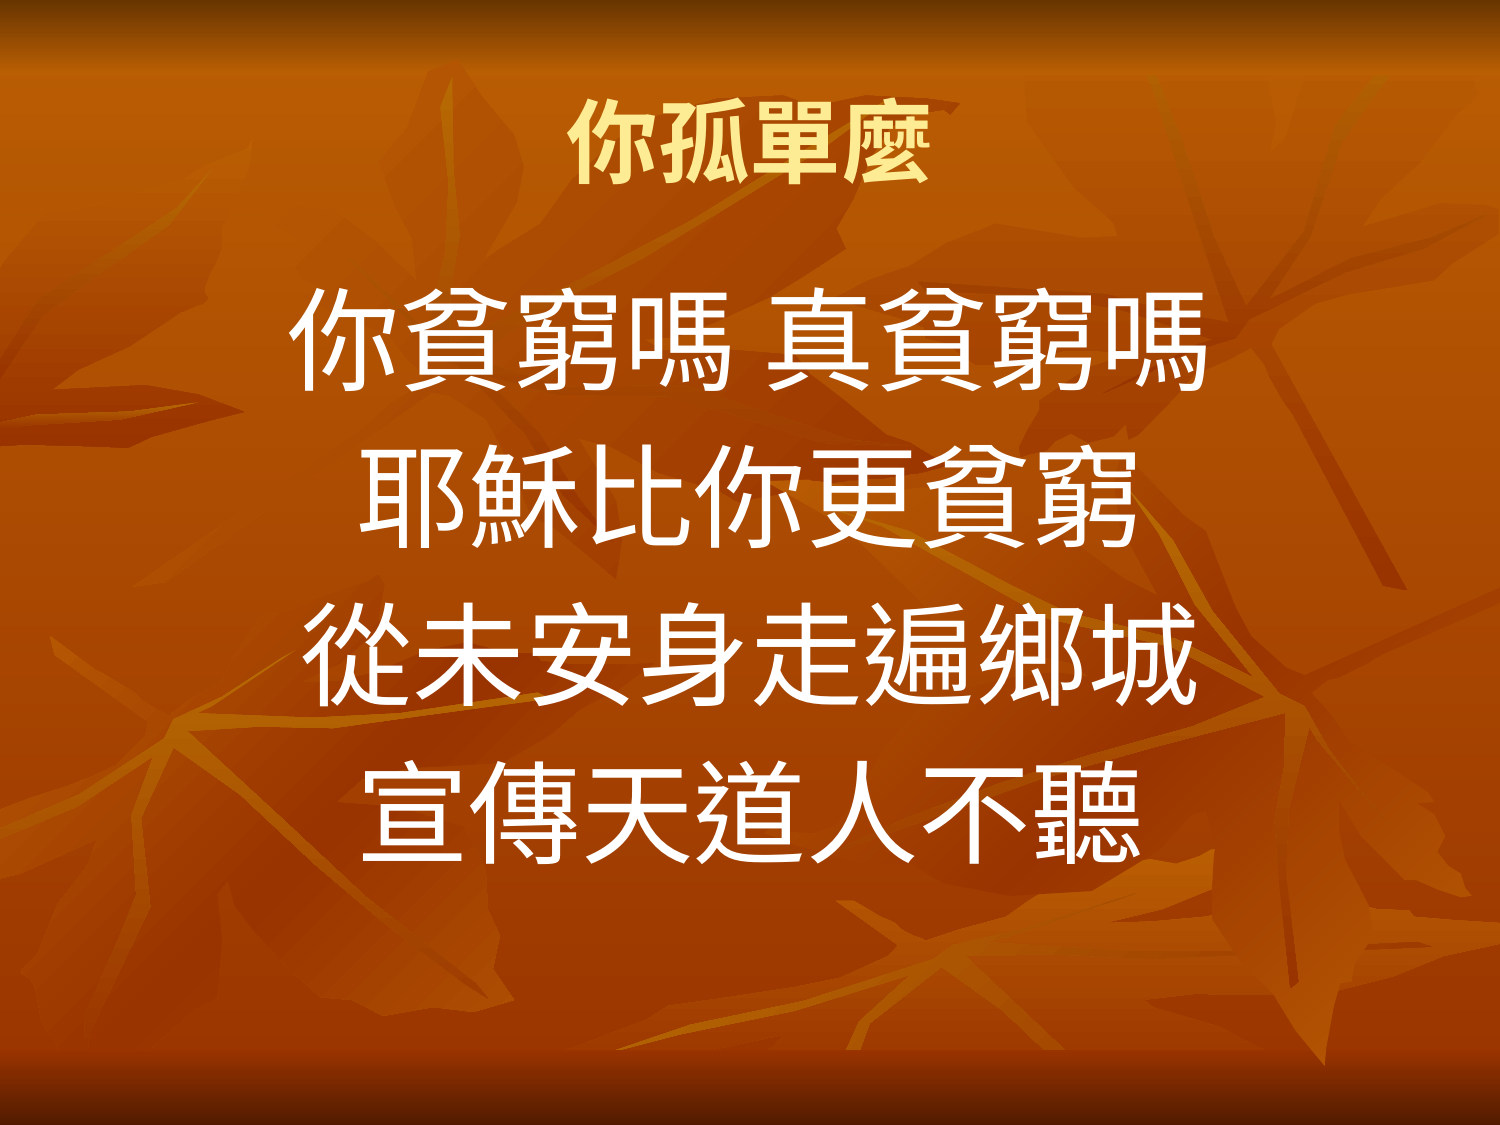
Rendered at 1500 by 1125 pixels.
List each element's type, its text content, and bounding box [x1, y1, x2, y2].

list 你貧窮嗎 真貧窮嗎 耶穌比你更貧窮 從未安身走遍鄉城 宣傳天道人不聽 [74, 262, 1426, 1006]
title 你孤單麼 [74, 45, 1426, 234]
